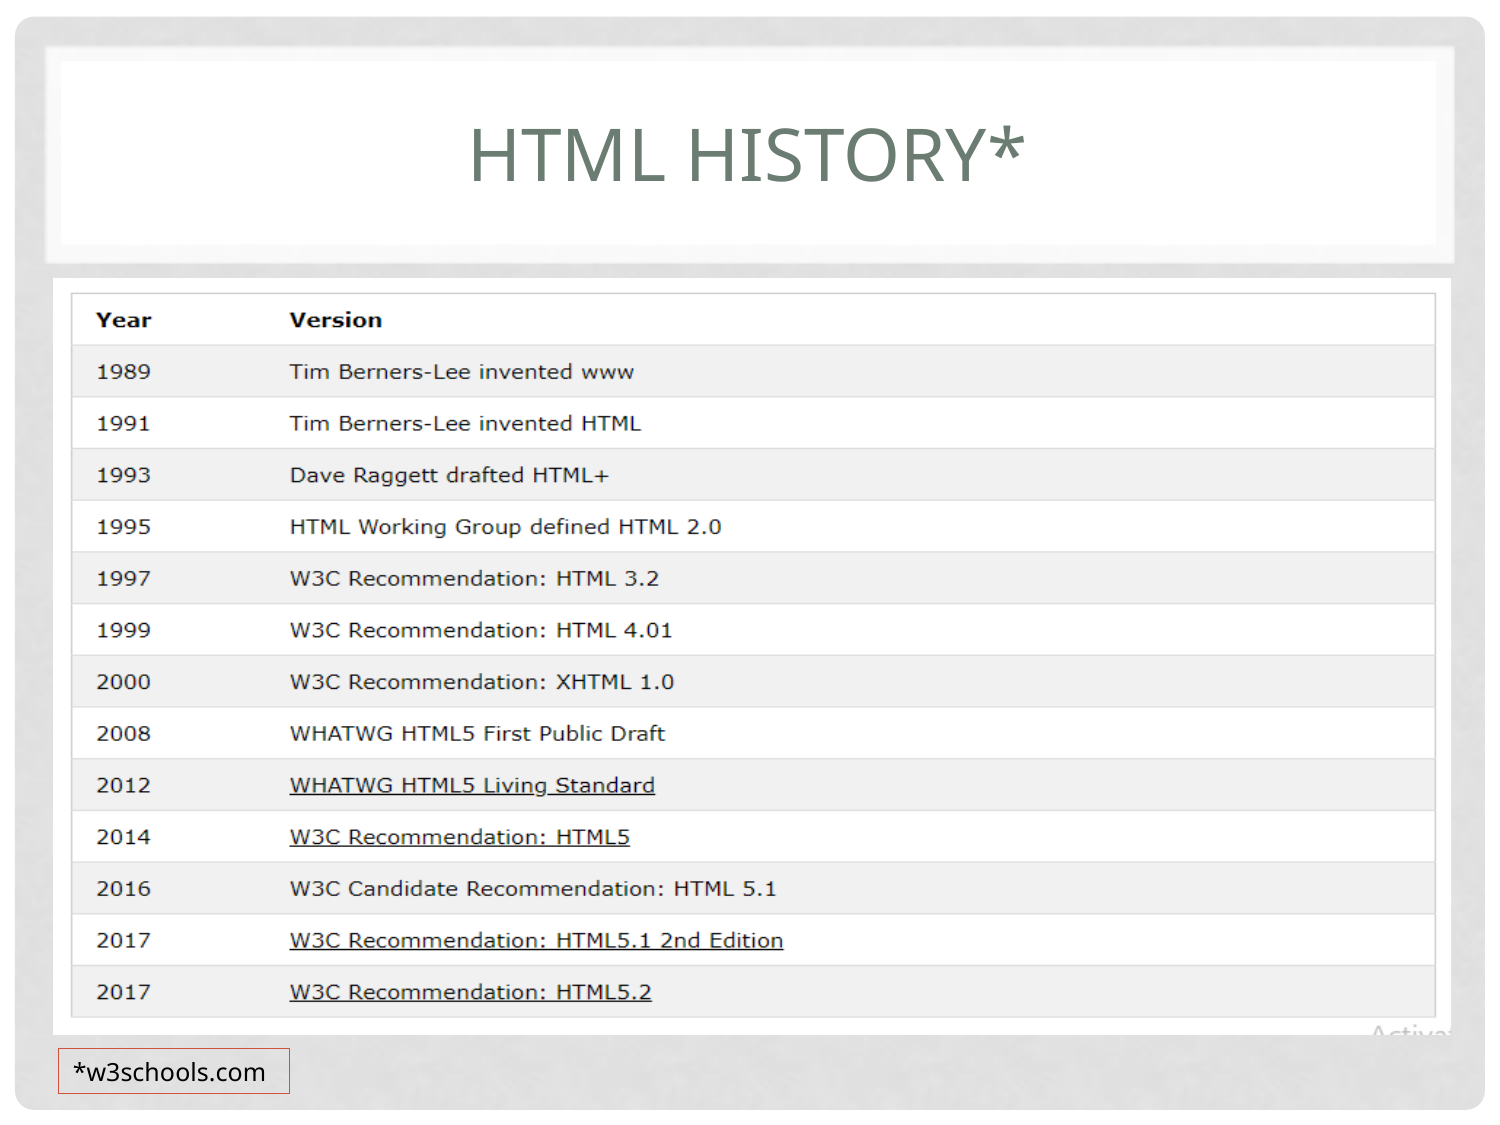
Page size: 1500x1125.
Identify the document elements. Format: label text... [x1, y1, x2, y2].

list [52, 278, 1452, 1036]
title HTML History* [69, 66, 1425, 238]
text_box *w3schools.com [58, 1048, 290, 1094]
